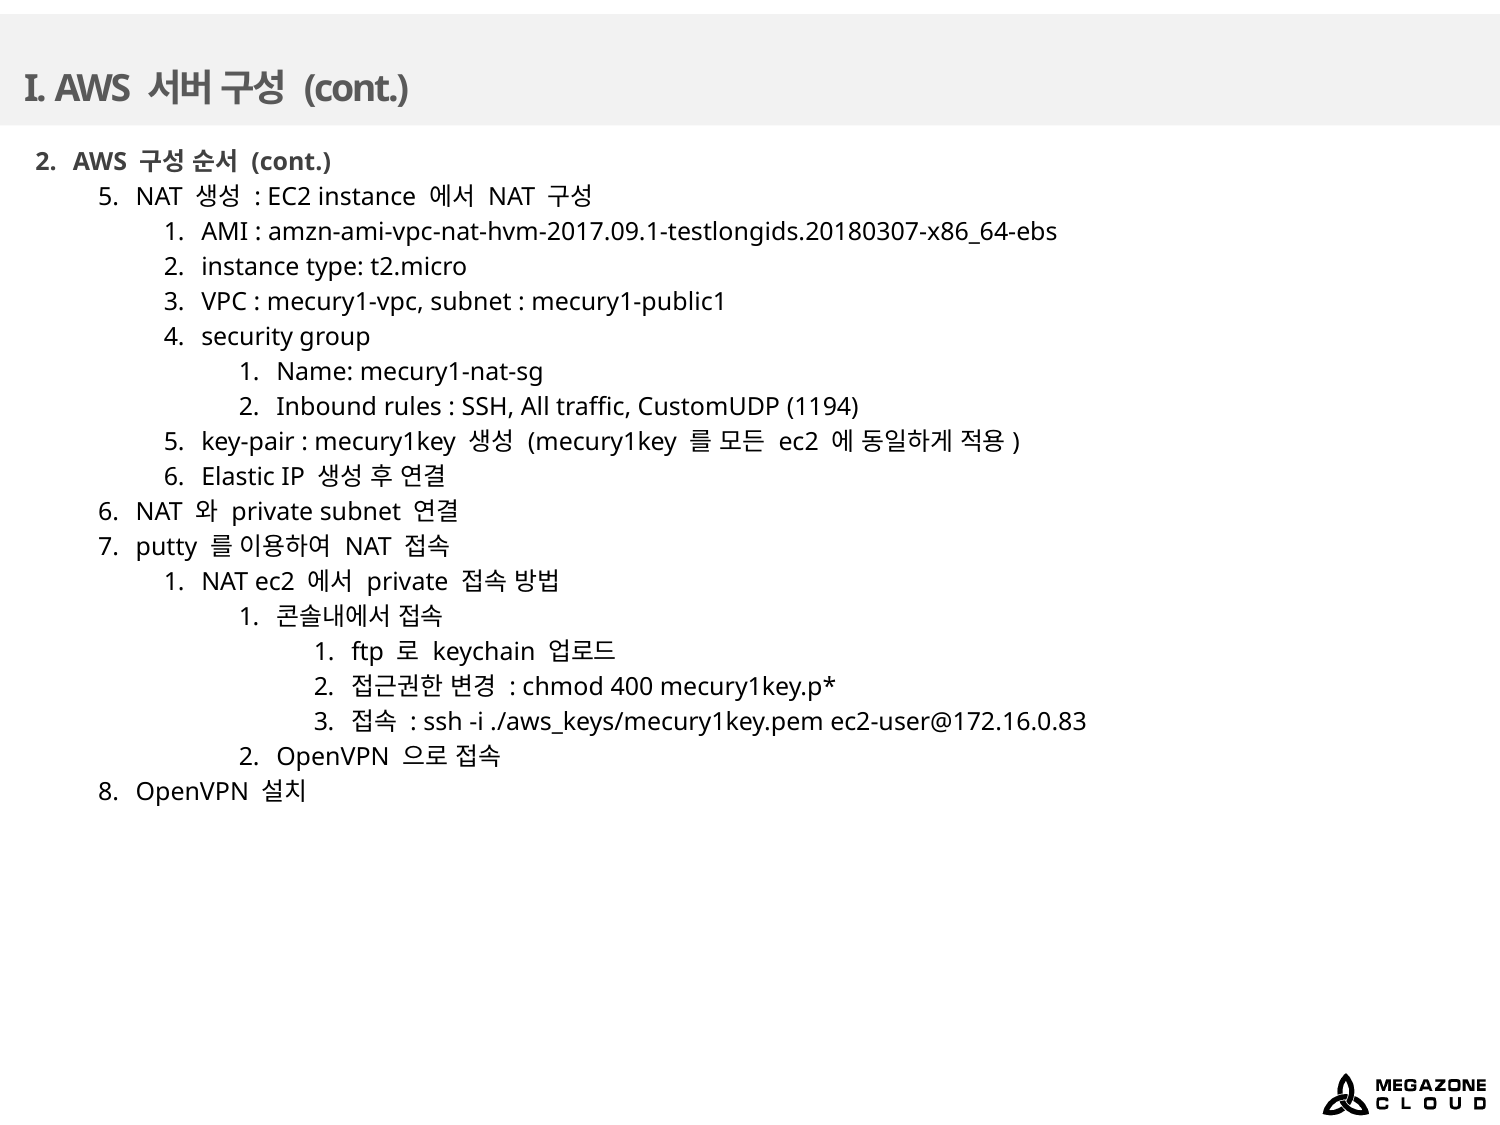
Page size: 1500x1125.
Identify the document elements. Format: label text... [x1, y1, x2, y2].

title I. AWS 서버 구성 (cont.) [9, 42, 1089, 104]
list AWS 구성 순서 (cont.) NAT 생성 : EC2 instance 에서 NAT 구성 AMI : amzn-ami-vpc-nat-hvm-2017.09.1-testlongids.20180307-x86_64-ebs instance type: t2.micro VPC : mecury1-vpc, subnet : mecury1-public1 security group Name: mecury1-nat-sg Inbound rules : SSH, All traffic, CustomUDP (1194) key-pair : mecury1key 생성 (mecury1key 를 모든 ec2 에 동일하게 적용) Elastic IP 생성 후 연결 NAT 와 private subnet 연결 putty 를 이용하여 NAT 접속 NAT ec2 에서 private 접속 방법 콘솔내에서 접속 ftp 로 keychain 업로드 접근권한 변경 : chmod 400 mecury1key.p* 접속 : ssh -i ./aws_keys/mecury1key.pem ec2-user@172.16.0.83 OpenVPN 으로 접속 OpenVPN 설치 [20, 132, 1474, 1047]
picture [1322, 1072, 1486, 1116]
